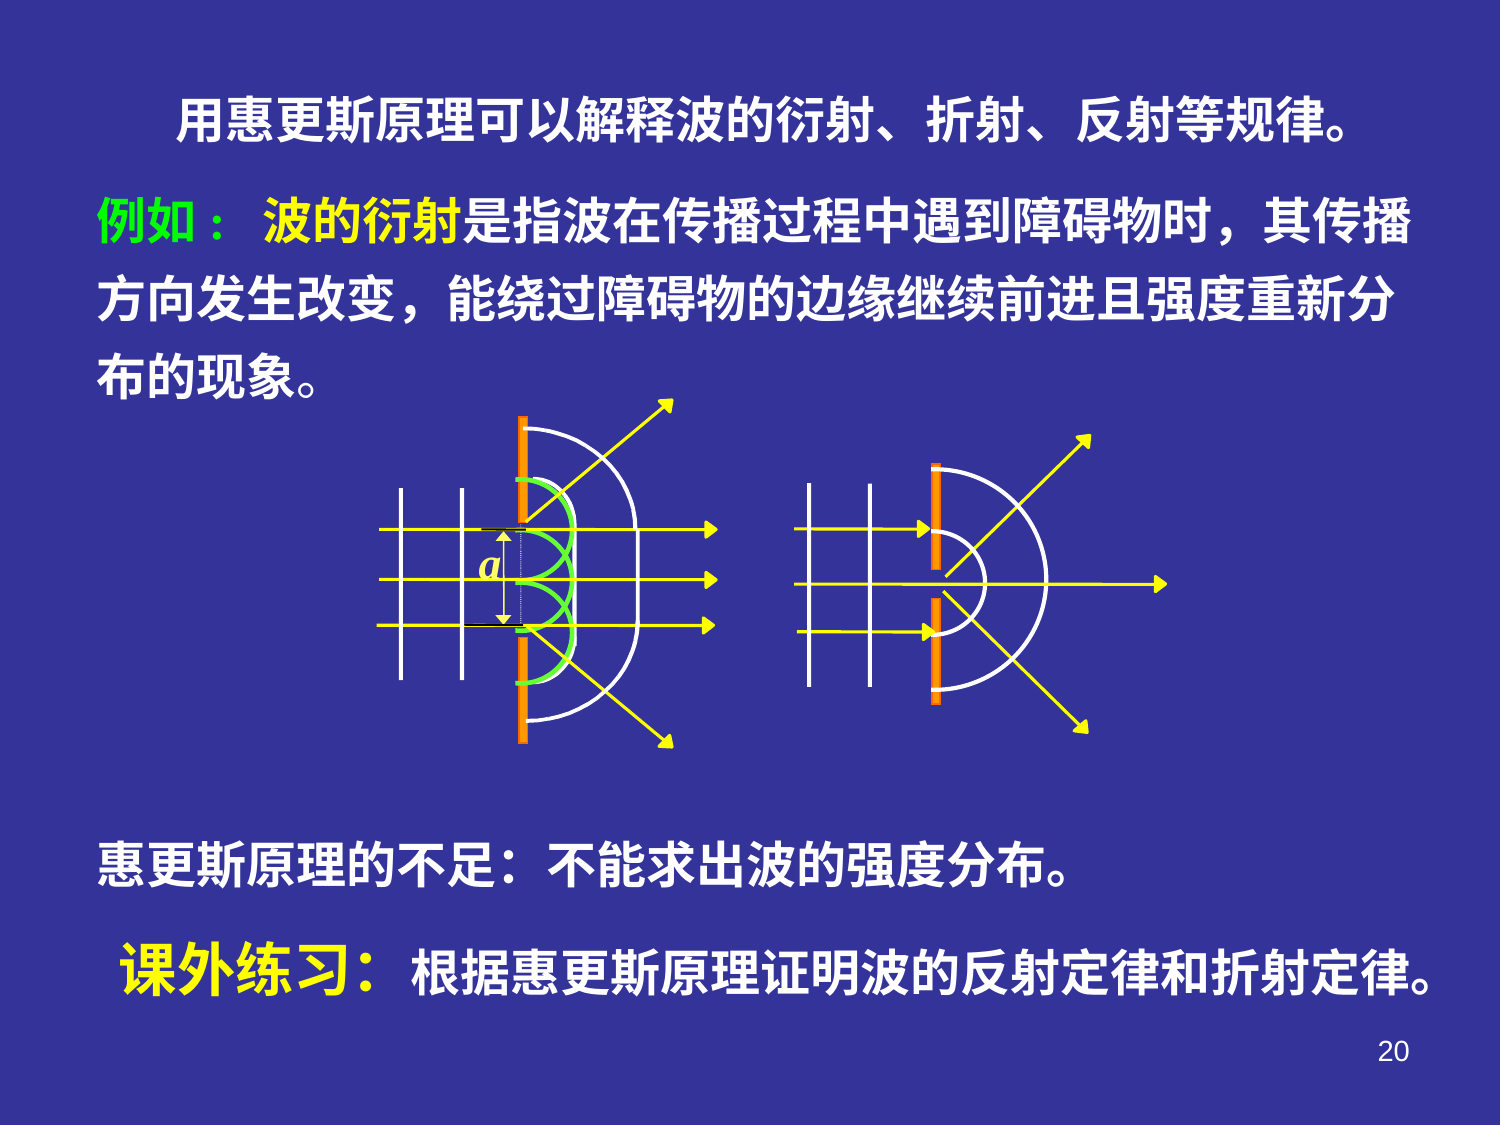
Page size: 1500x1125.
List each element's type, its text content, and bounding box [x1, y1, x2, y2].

text_box 惠更斯原理的不足：不能求出波的强度分布。 [81, 808, 1292, 902]
text_box 例如: 波的衍射是指波在传播过程中遇到障碍物时，其传播方向发生改变，能绕过障碍物的边缘继续前进且强度重新分布的现象。 [81, 163, 1444, 413]
slide_number 20 [1074, 1024, 1426, 1103]
text_box 课外练习：根据惠更斯原理证明波的反射定律和折射定律。 [104, 925, 1476, 1011]
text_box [374, 398, 1168, 816]
text_box 用惠更斯原理可以解释波的衍射、折射、反射等规律。 [70, 81, 1436, 157]
